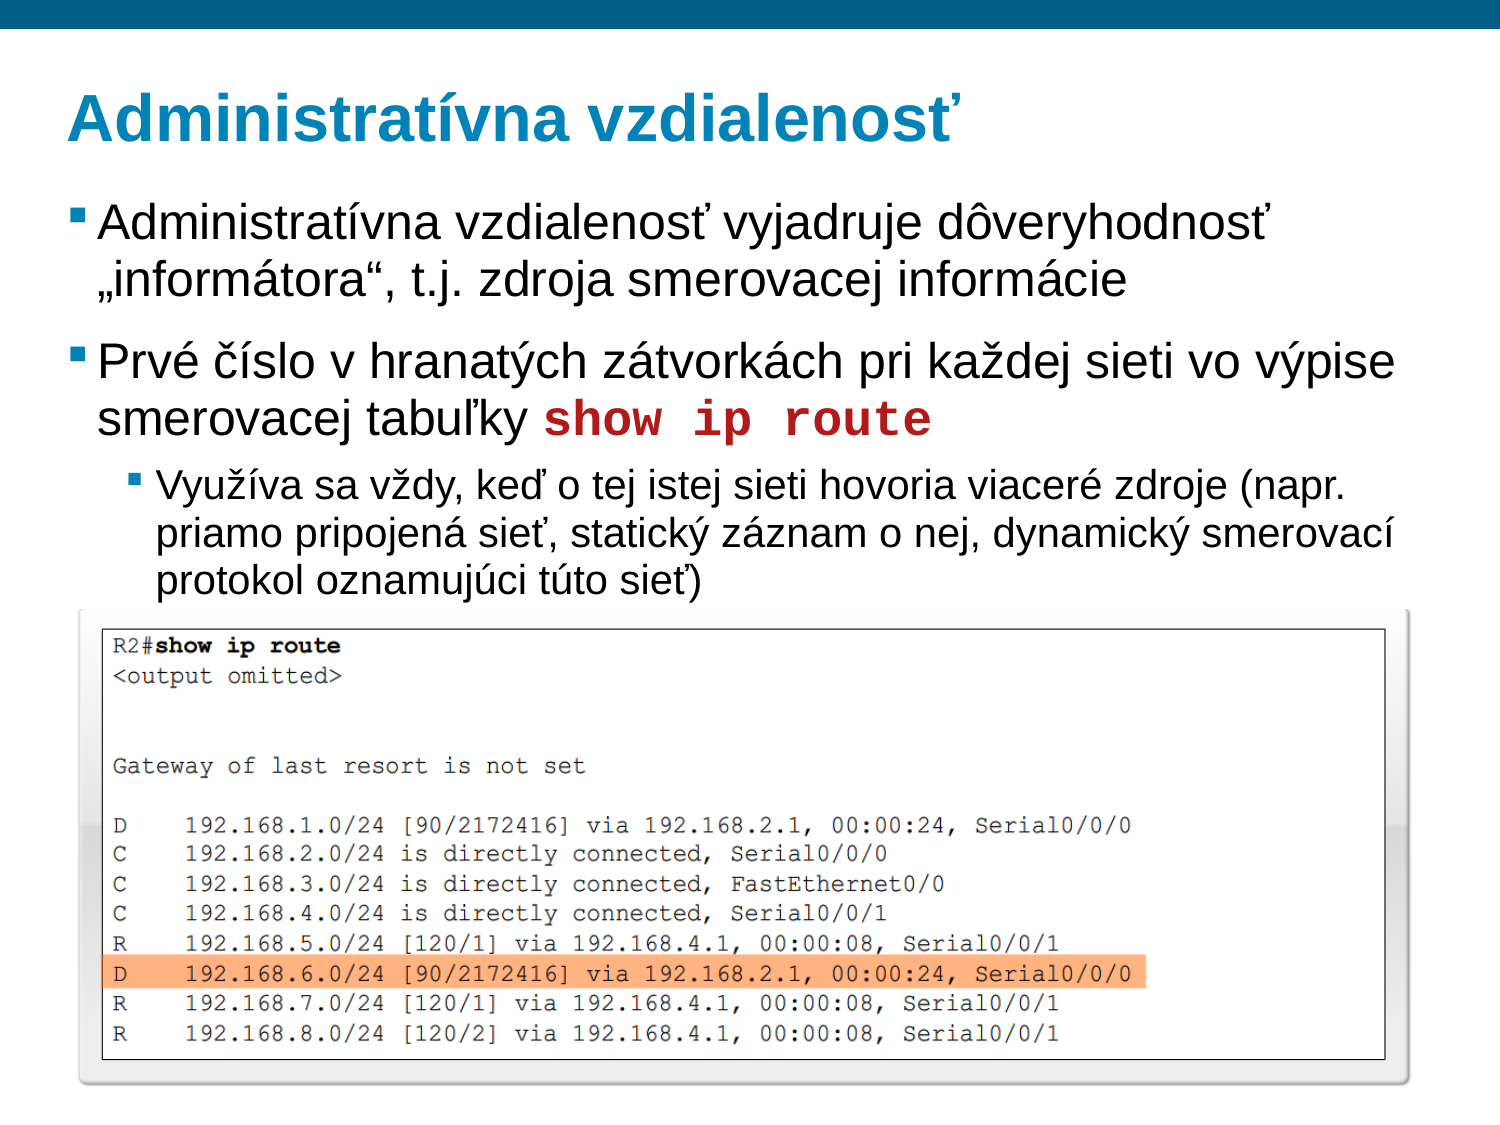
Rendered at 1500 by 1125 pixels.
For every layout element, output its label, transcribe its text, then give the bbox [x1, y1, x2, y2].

picture [64, 609, 1418, 1097]
title Administratívna vzdialenosť [53, 50, 1447, 163]
list Administratívna vzdialenosť vyjadruje dôveryhodnosť „informátora“, t.j. zdroja smerovacej informácie Prvé číslo v hranatých zátvorkách pri každej sieti vo výpise smerovacej tabuľky show ip route Využíva sa vždy, keď o tej istej sieti hovoria viaceré zdroje (napr. priamo pripojená sieť, statický záznam o nej, dynamický smerovací protokol oznamujúci túto sieť) [53, 187, 1447, 1075]
